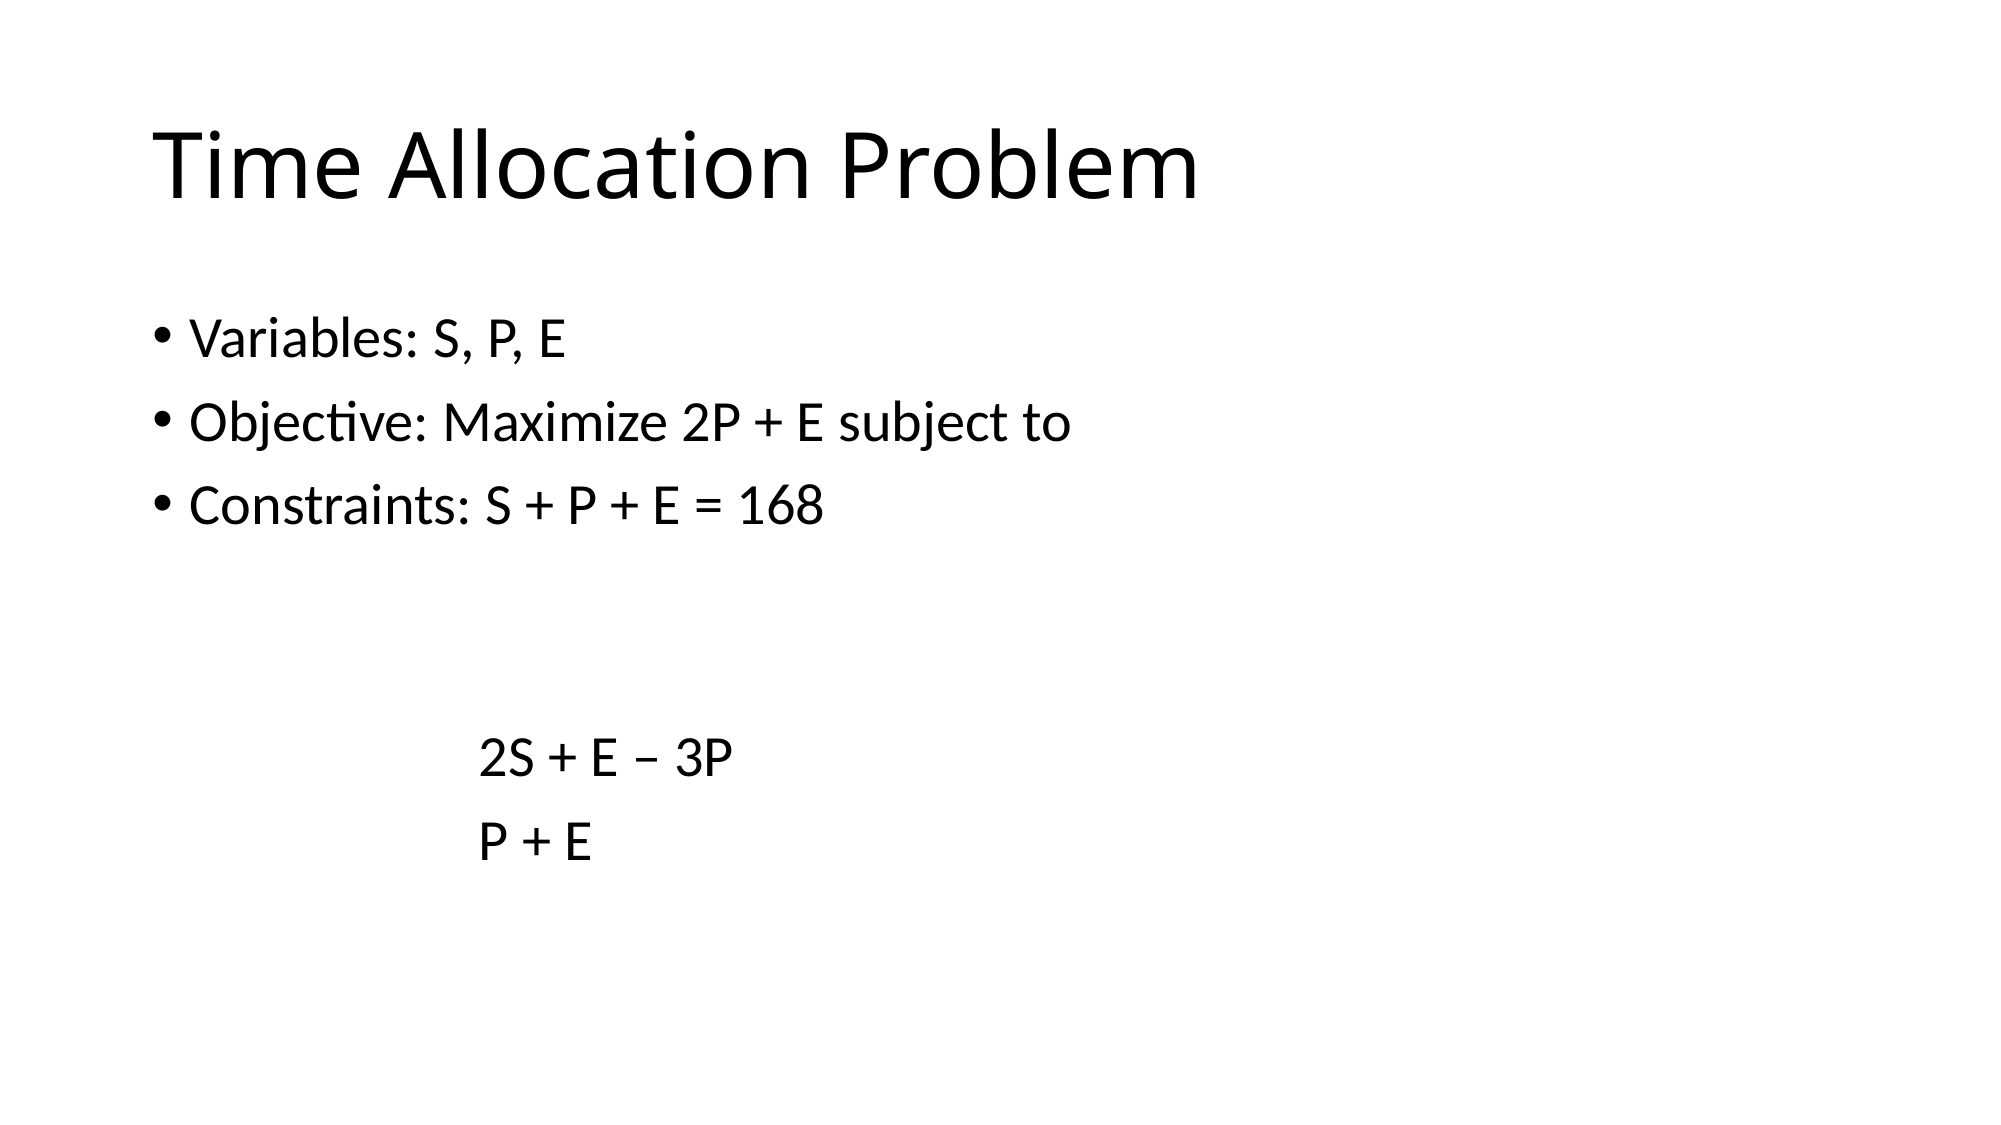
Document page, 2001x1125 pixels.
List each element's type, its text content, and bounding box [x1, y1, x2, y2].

title Time Allocation Problem [137, 59, 1863, 278]
